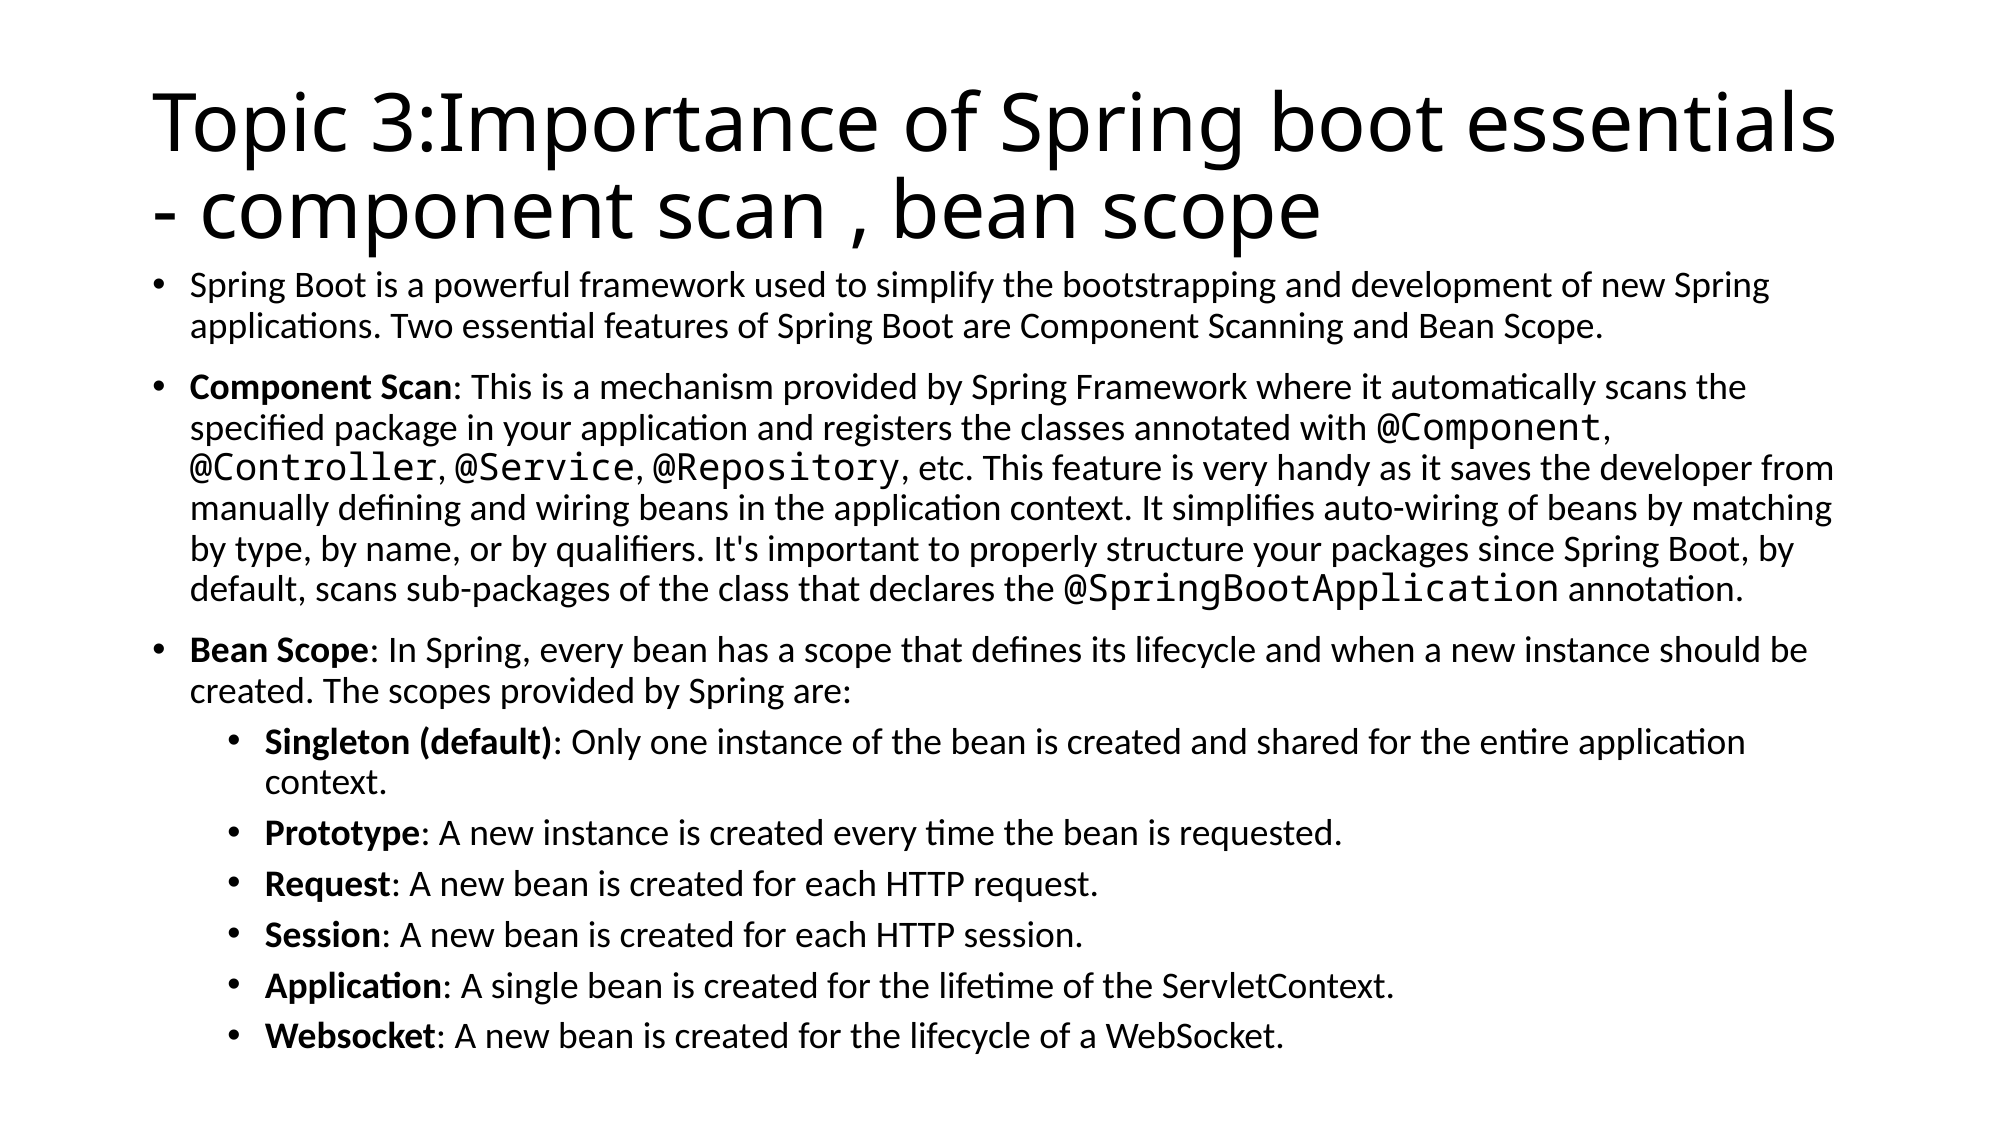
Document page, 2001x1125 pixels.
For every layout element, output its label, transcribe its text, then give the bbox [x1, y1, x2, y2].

list Spring Boot is a powerful framework used to simplify the bootstrapping and development of new Spring applications. Two essential features of Spring Boot are Component Scanning and Bean Scope. Component Scan: This is a mechanism provided by Spring Framework where it automatically scans the specified package in your application and registers the classes annotated with @Component, @Controller, @Service, @Repository, etc. This feature is very handy as it saves the developer from manually defining and wiring beans in the application context. It simplifies auto-wiring of beans by matching by type, by name, or by qualifiers. It's important to properly structure your packages since Spring Boot, by default, scans sub-packages of the class that declares the @SpringBootApplication annotation. Bean Scope: In Spring, every bean has a scope that defines its lifecycle and when a new instance should be created. The scopes provided by Spring are: Singleton (default): Only one instance of the bean is created and shared for the entire application context. Prototype: A new instance is created every time the bean is requested. Request: A new bean is created for each HTTP request. Session: A new bean is created for each HTTP session. Application: A single bean is created for the lifetime of the ServletContext. Websocket: A new bean is created for the lifecycle of a WebSocket. [137, 257, 1863, 1118]
title Topic 3:Importance of Spring boot essentials - component scan , bean scope [137, 59, 1863, 257]
